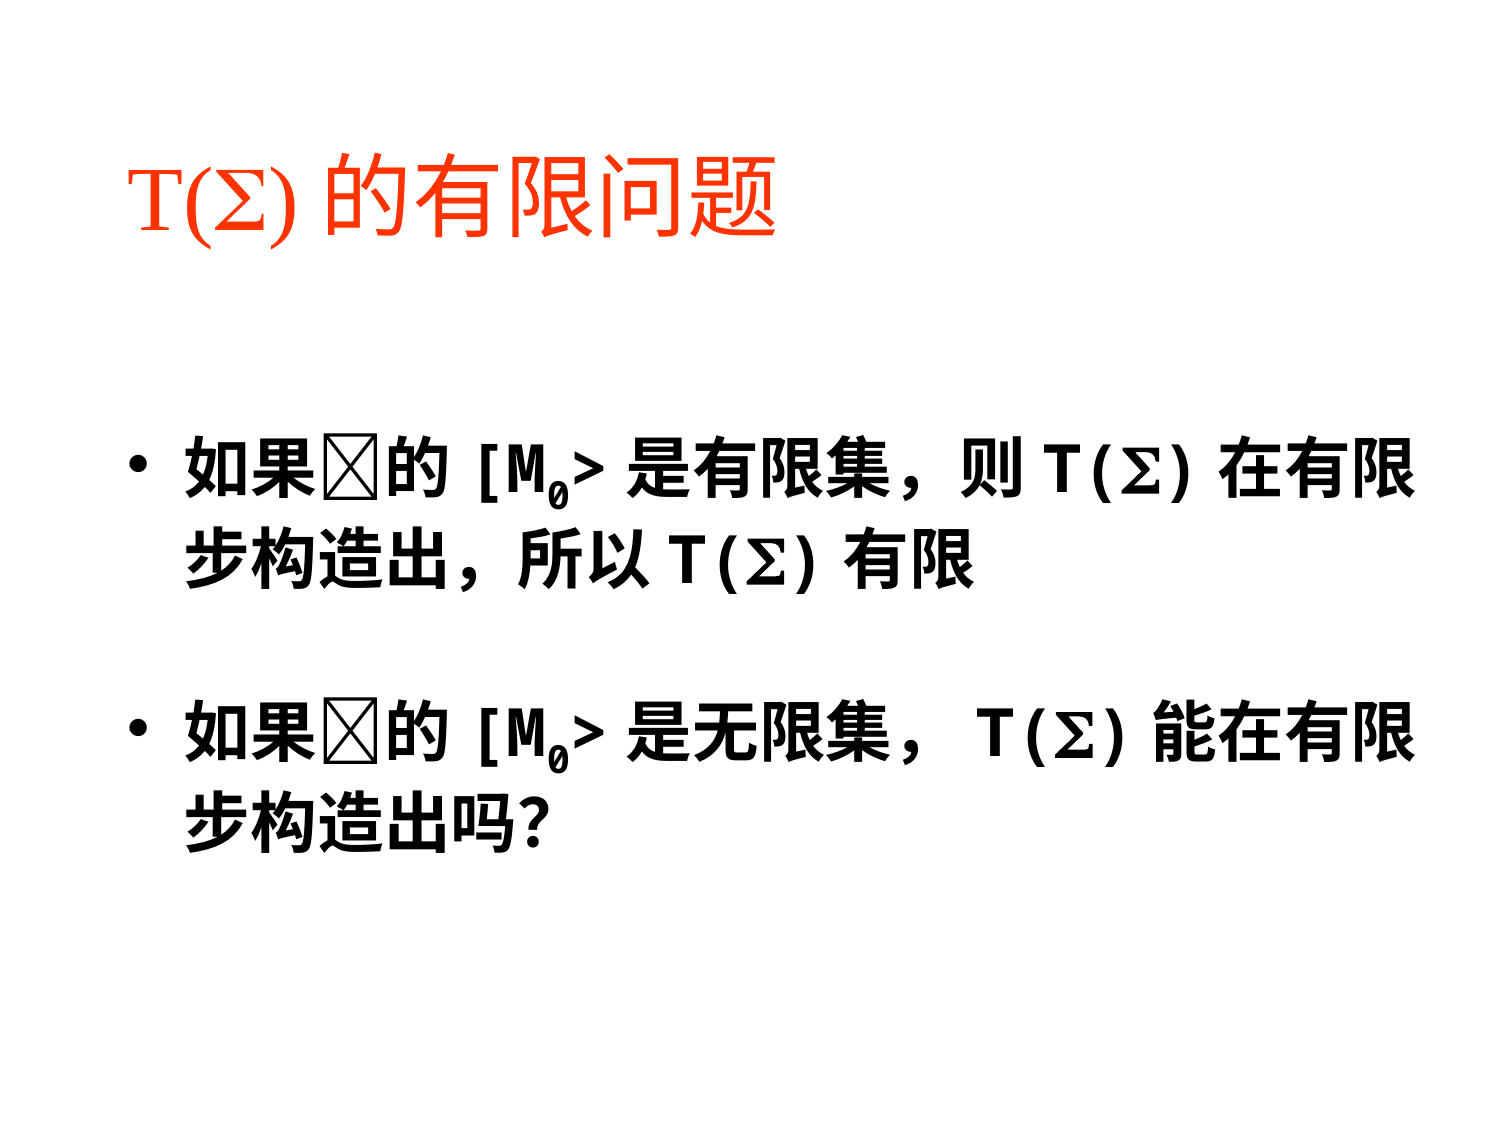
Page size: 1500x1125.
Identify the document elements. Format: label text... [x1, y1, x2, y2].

list 如果的[M0>是有限集，则T()在有限步构造出，所以T()有限 如果的[M0>是无限集，T()能在有限步构造出吗？ [112, 324, 1438, 1000]
title T()的有限问题 [112, 99, 1388, 288]
